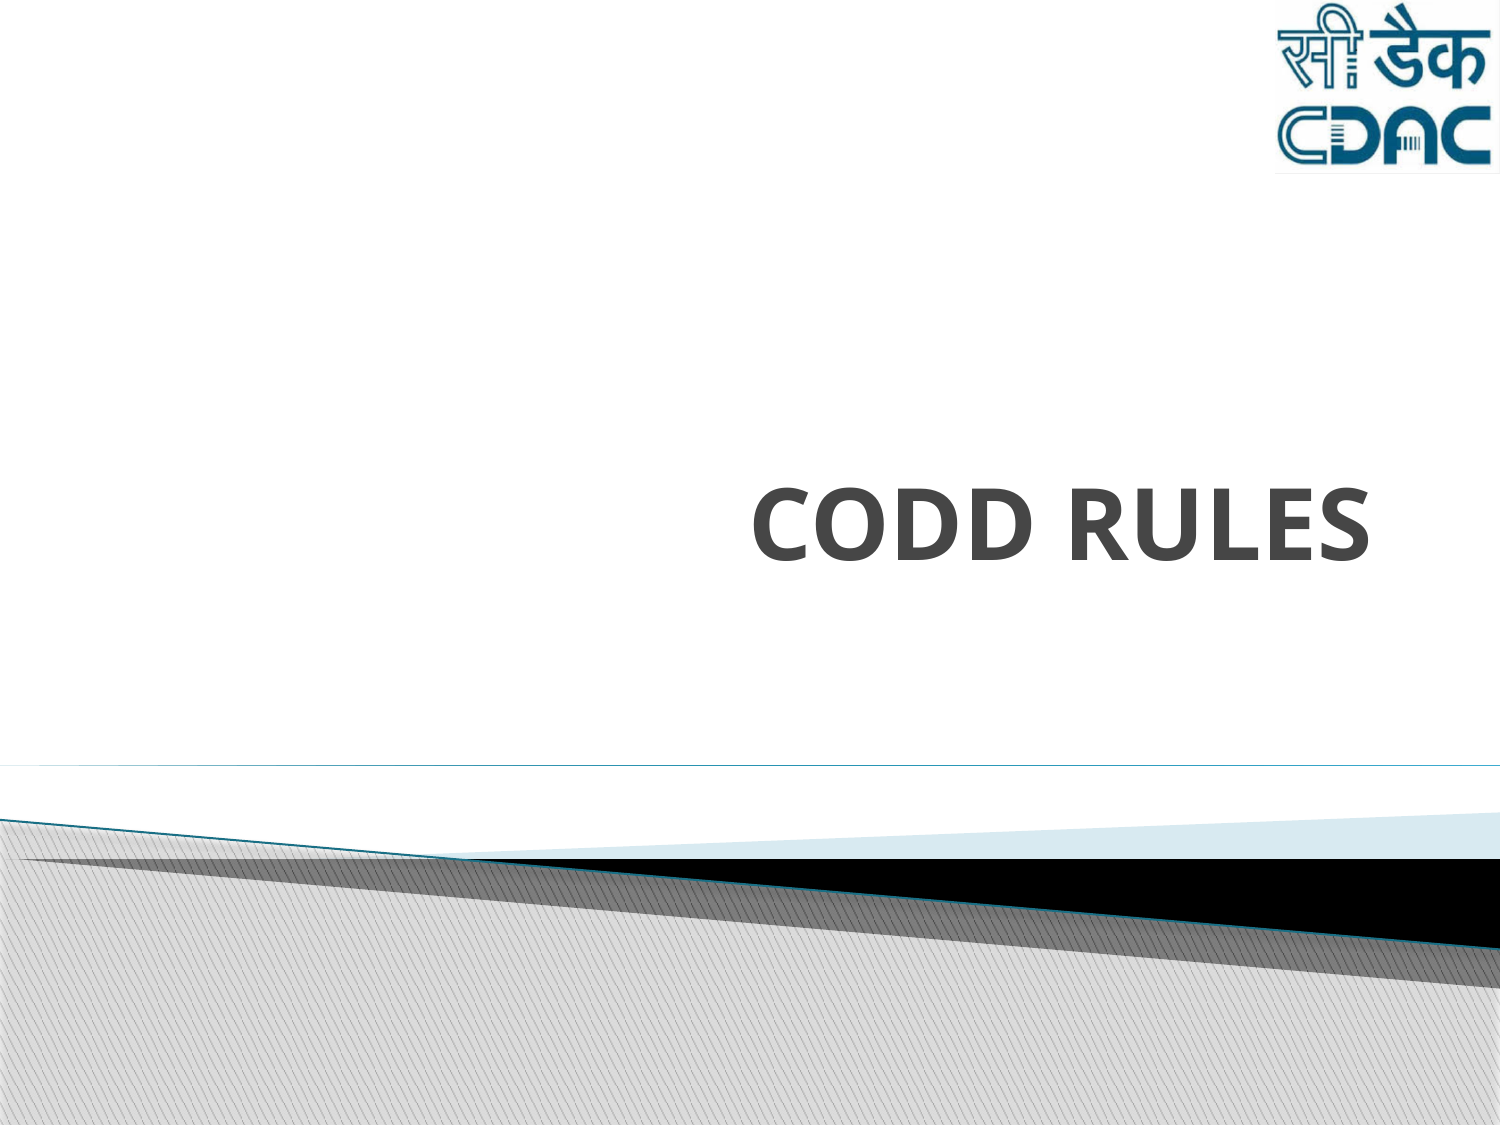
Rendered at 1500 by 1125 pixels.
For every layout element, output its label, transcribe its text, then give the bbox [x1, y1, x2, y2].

picture [5, 859, 1500, 989]
picture [1275, 0, 1500, 174]
title CODD RULES [112, 287, 1388, 588]
